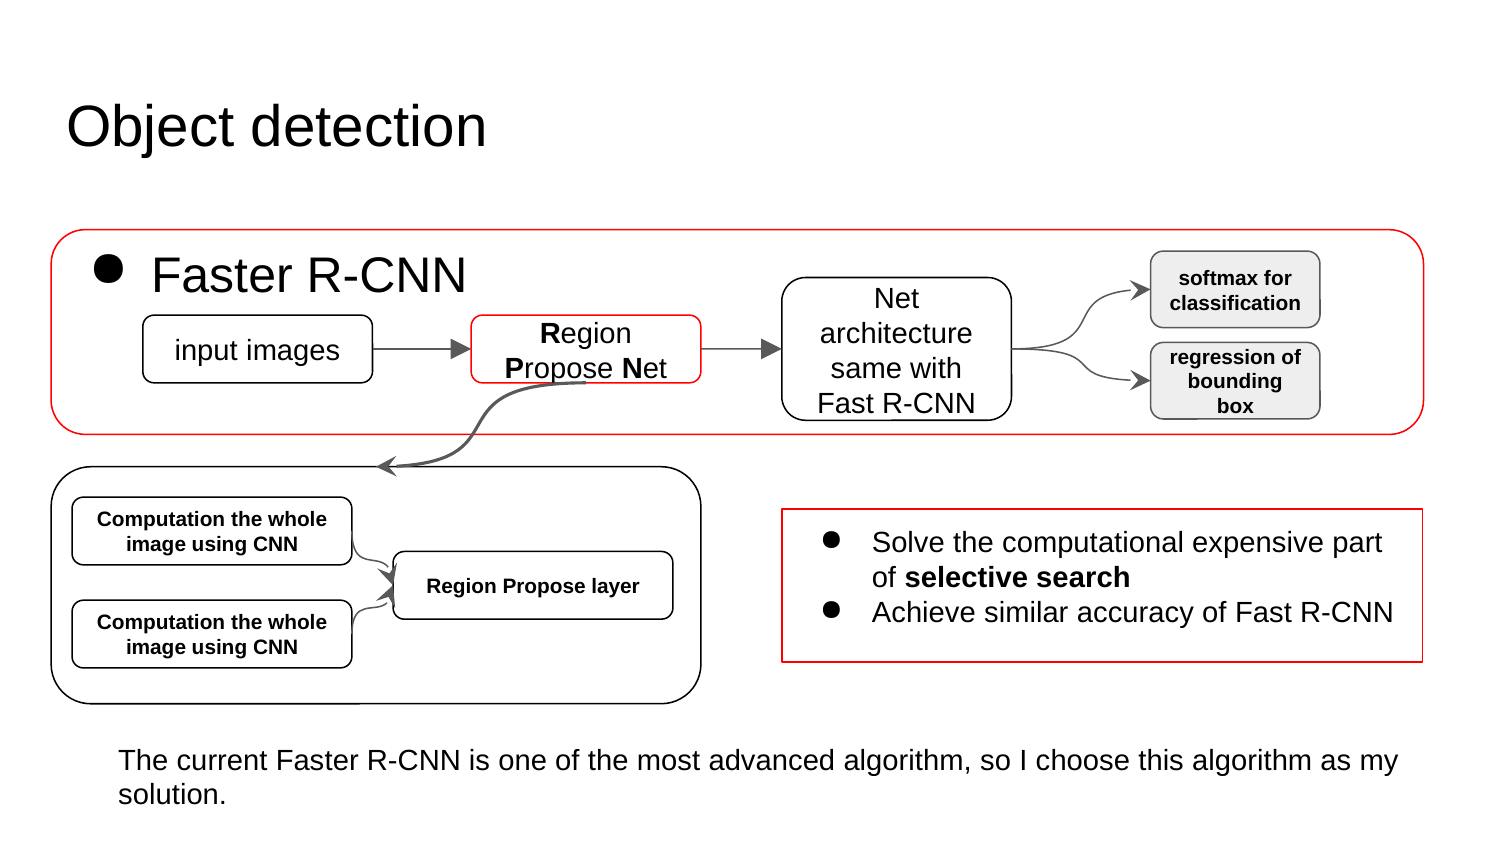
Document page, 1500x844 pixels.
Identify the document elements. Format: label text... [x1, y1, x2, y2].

text_box The current Faster R-CNN is one of the most advanced algorithm, so I choose this algorithm as my solution. [103, 725, 1424, 827]
title Object detection [51, 72, 1449, 167]
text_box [50, 229, 1424, 705]
